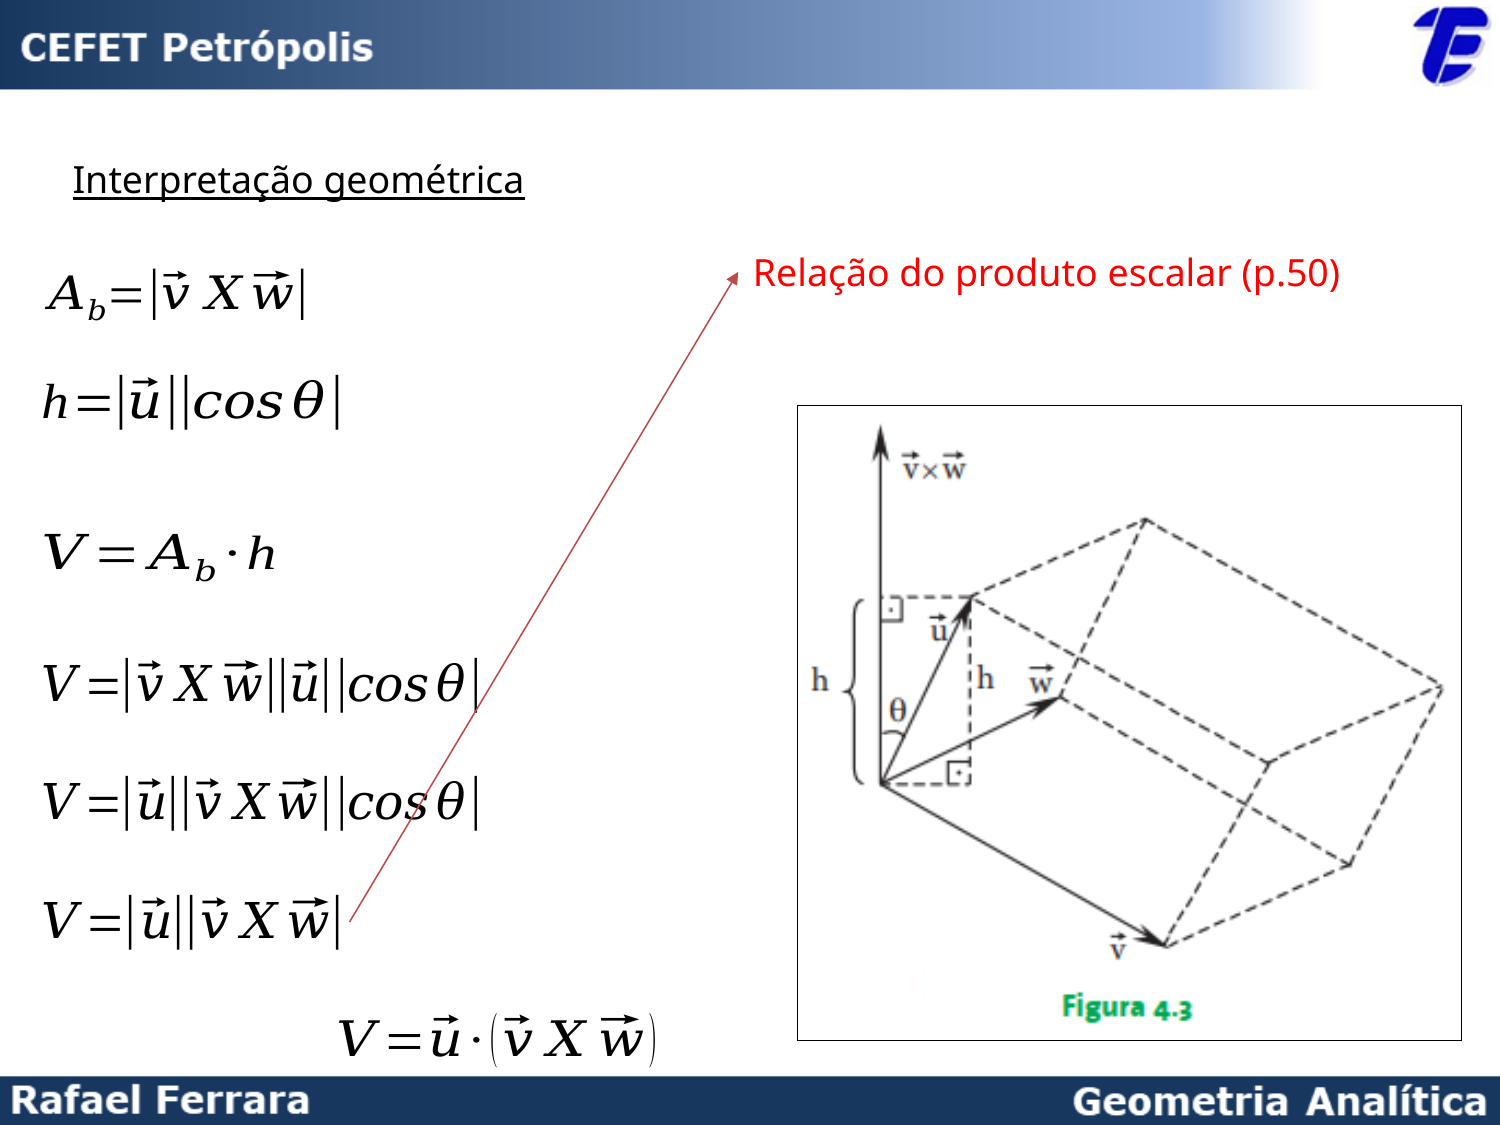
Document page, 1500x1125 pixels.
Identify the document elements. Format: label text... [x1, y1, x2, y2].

text_box Relação do produto escalar (p.50) [738, 242, 1447, 302]
text_box Interpretação geométrica [57, 148, 540, 209]
picture [0, 0, 1500, 1125]
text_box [349, 272, 739, 923]
